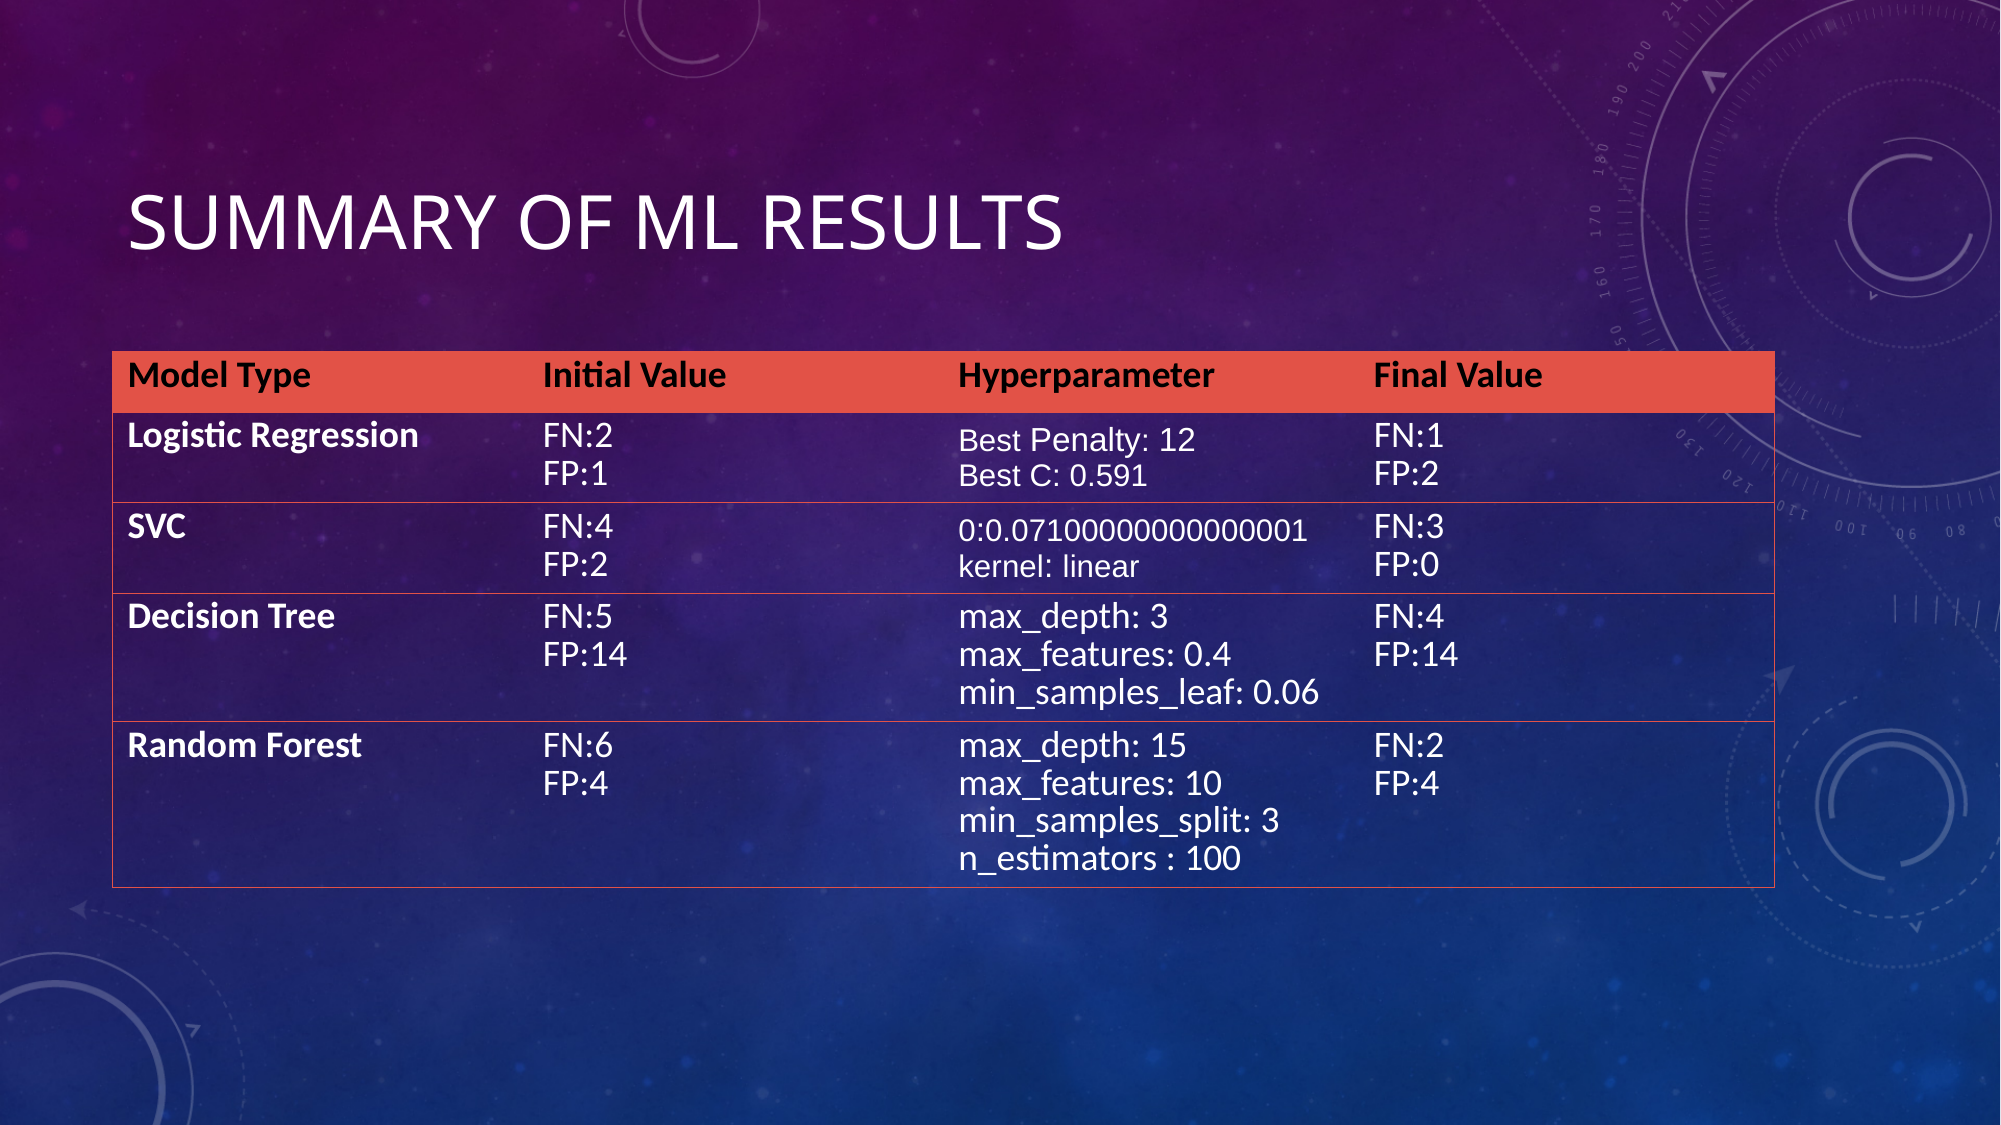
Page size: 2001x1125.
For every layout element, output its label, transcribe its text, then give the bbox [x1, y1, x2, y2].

title Summary of ml results [112, 99, 1775, 339]
table_cell Decision Tree [113, 594, 528, 721]
table_header Hyperparameter [943, 352, 1359, 411]
table_cell SVC [113, 503, 528, 593]
table_header Final Value [1359, 352, 1774, 411]
table_cell FN:6 FP:4 [528, 722, 943, 887]
table_header Initial Value [528, 352, 943, 411]
table_cell FN:2 FP:4 [1359, 722, 1774, 887]
table_cell FN:5 FP:14 [528, 594, 943, 721]
table_cell FN:1 FP:2 [1359, 413, 1774, 502]
table_cell Random Forest [113, 722, 528, 887]
table_cell Best Penalty: 12 Best C: 0.591 [943, 413, 1359, 502]
table_cell FN:2 FP:1 [528, 413, 943, 502]
table_cell Logistic Regression [113, 413, 528, 502]
table_cell 0:0.07100000000000001 kernel: linear [943, 503, 1359, 593]
table_header Model Type [113, 352, 528, 411]
table_cell FN:4 FP:2 [528, 503, 943, 593]
table_cell max_depth: 3 max_features: 0.4 min_samples_leaf: 0.06 [943, 594, 1359, 721]
table_cell FN:4 FP:14 [1359, 594, 1774, 721]
table_cell max_depth: 15 max_features: 10 min_samples_split: 3 n_estimators : 100 [943, 722, 1359, 887]
picture [0, 0, 2001, 1125]
table_cell FN:3 FP:0 [1359, 503, 1774, 593]
